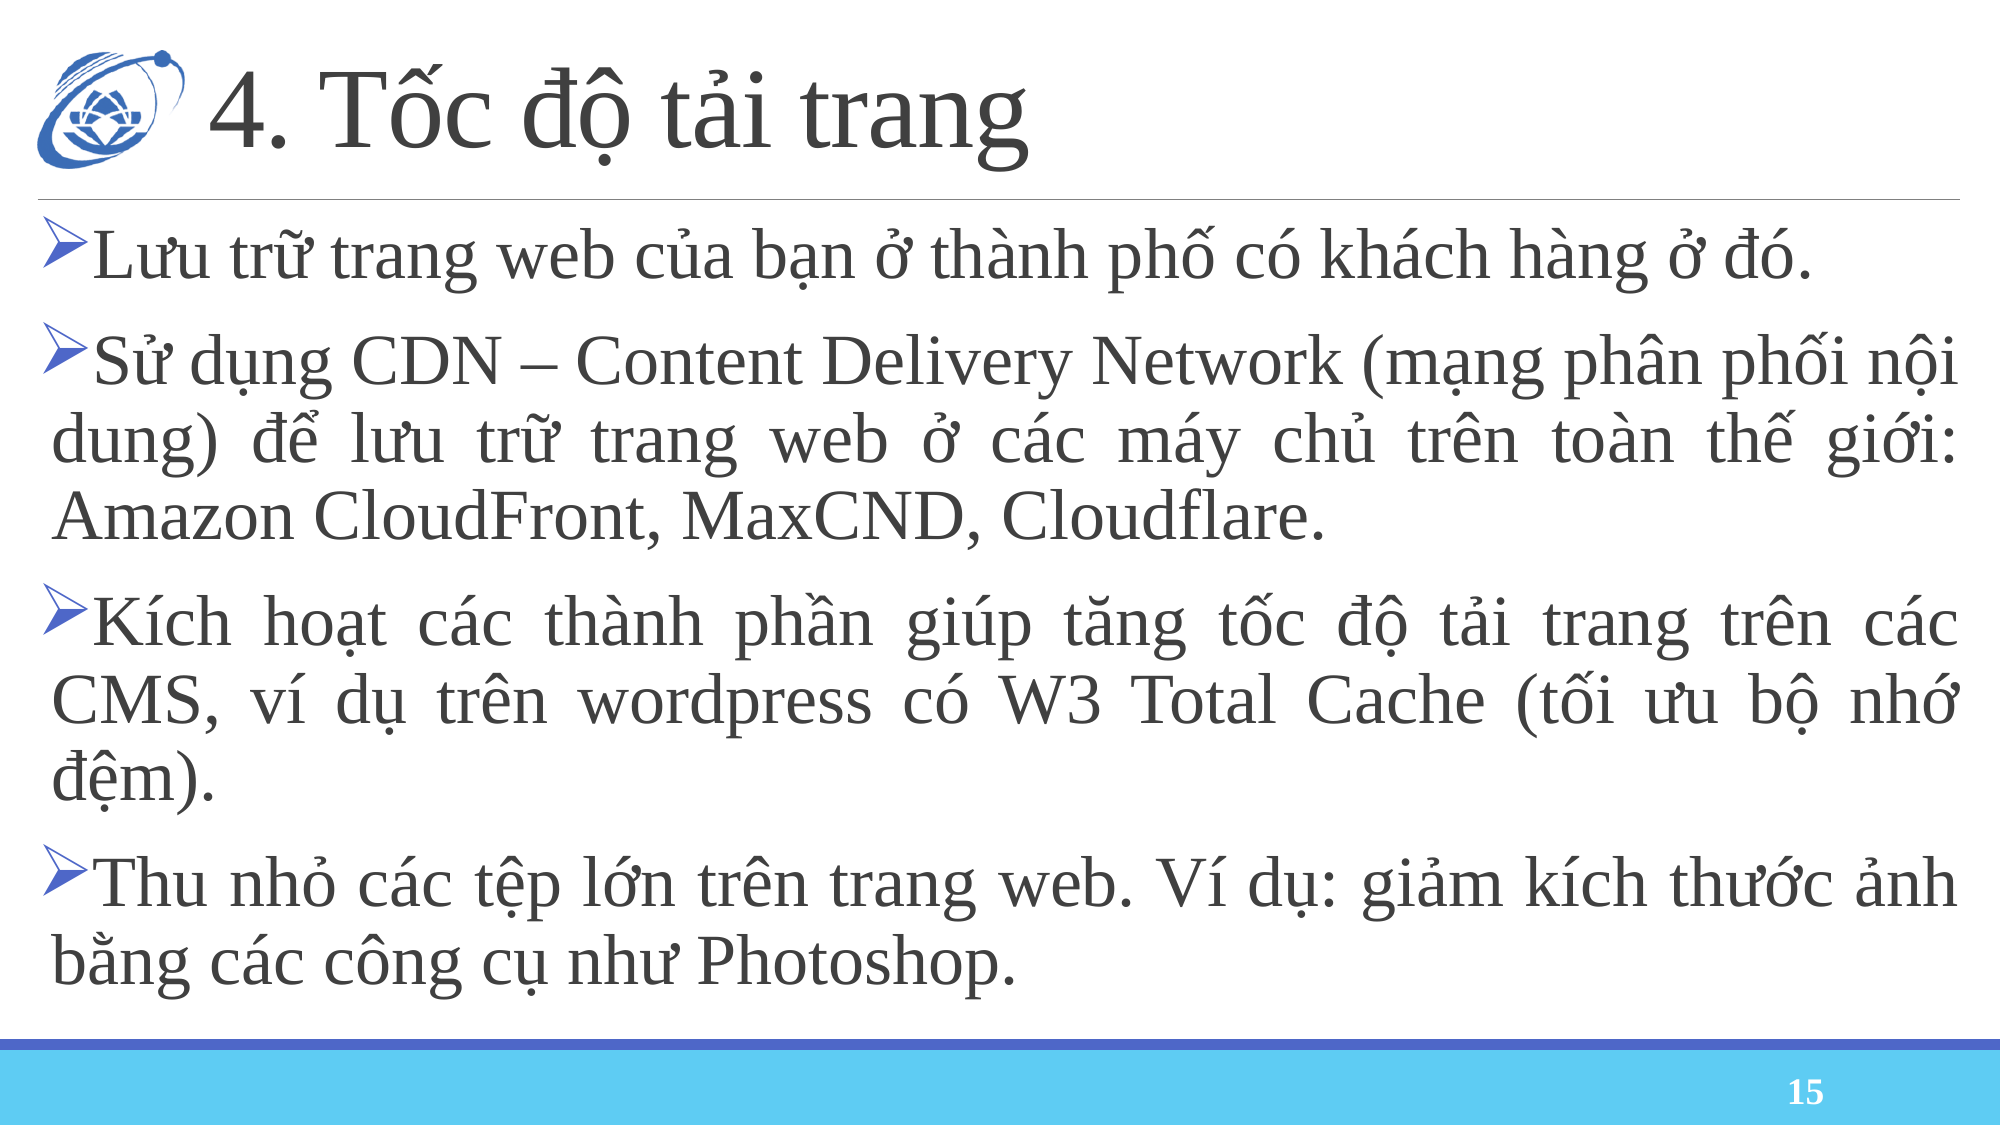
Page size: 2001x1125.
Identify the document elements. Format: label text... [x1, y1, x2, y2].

picture [37, 34, 185, 183]
slide_number 15 [1624, 1059, 1840, 1120]
list Lưu trữ trang web của bạn ở thành phố có khách hàng ở đó. Sử dụng CDN – Content Delivery Network (mạng phân phối nội dung) để lưu trữ trang web ở các máy chủ trên toàn thế giới: Amazon CloudFront, MaxCND, Cloudflare. Kích hoạt các thành phần giúp tăng tốc độ tải trang trên các CMS, ví dụ trên wordpress có W3 Total Cache (tối ưu bộ nhớ đệm). Thu nhỏ các tệp lớn trên trang web. Ví dụ: giảm kích thước ảnh bằng các công cụ như Photoshop. [37, 209, 1961, 1011]
title 4. Tốc độ tải trang [193, 47, 1961, 192]
